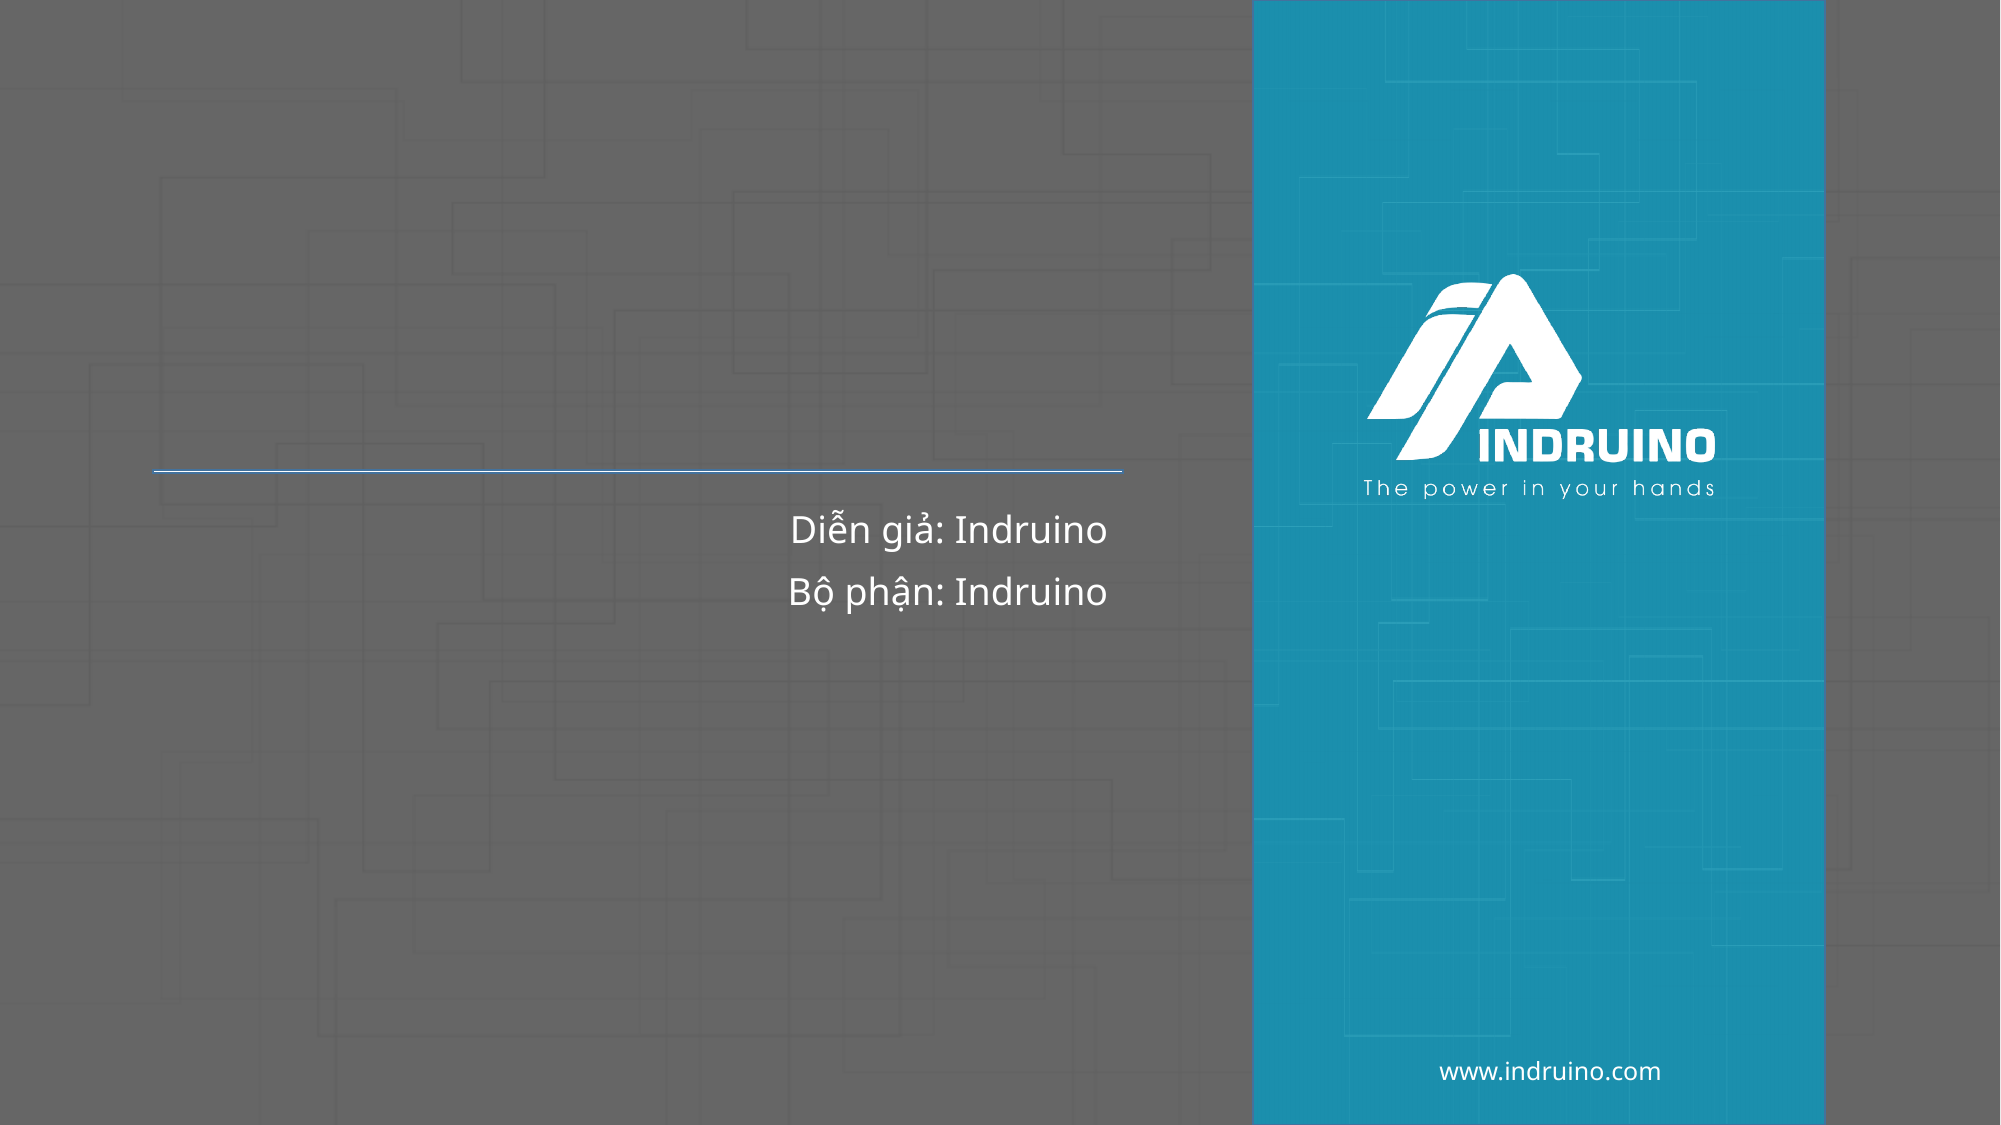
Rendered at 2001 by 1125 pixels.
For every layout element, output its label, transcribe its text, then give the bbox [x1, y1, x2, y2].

footer www.indruino.com [1396, 1042, 1705, 1103]
picture [1826, 0, 2001, 1125]
picture [0, 0, 1252, 1125]
picture [1254, 1, 1824, 1124]
